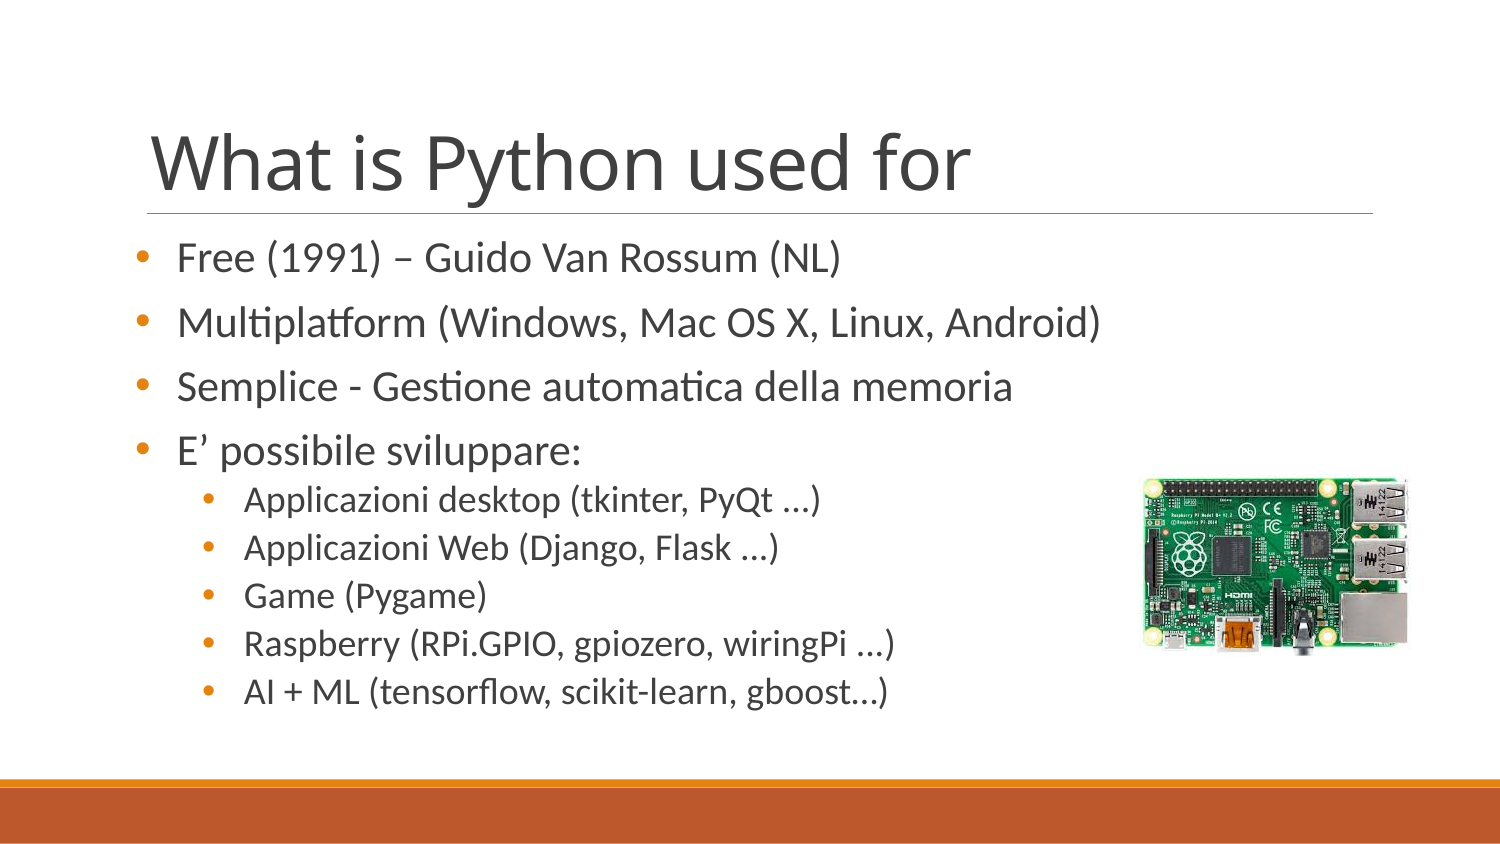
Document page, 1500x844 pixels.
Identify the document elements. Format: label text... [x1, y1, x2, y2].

list Free (1991) – Guido Van Rossum (NL) Multiplatform (Windows, Mac OS X, Linux, Android) Semplice - Gestione automatica della memoria E’ possibile sviluppare: Applicazioni desktop (tkinter, PyQt ...) Applicazioni Web (Django, Flask ...) Game (Pygame) Raspberry (RPi.GPIO, gpiozero, wiringPi ...) AI + ML (tensorflow, scikit-learn, gboost…) [135, 227, 1373, 723]
picture [1138, 474, 1412, 658]
title What is Python used for [135, 35, 1373, 214]
